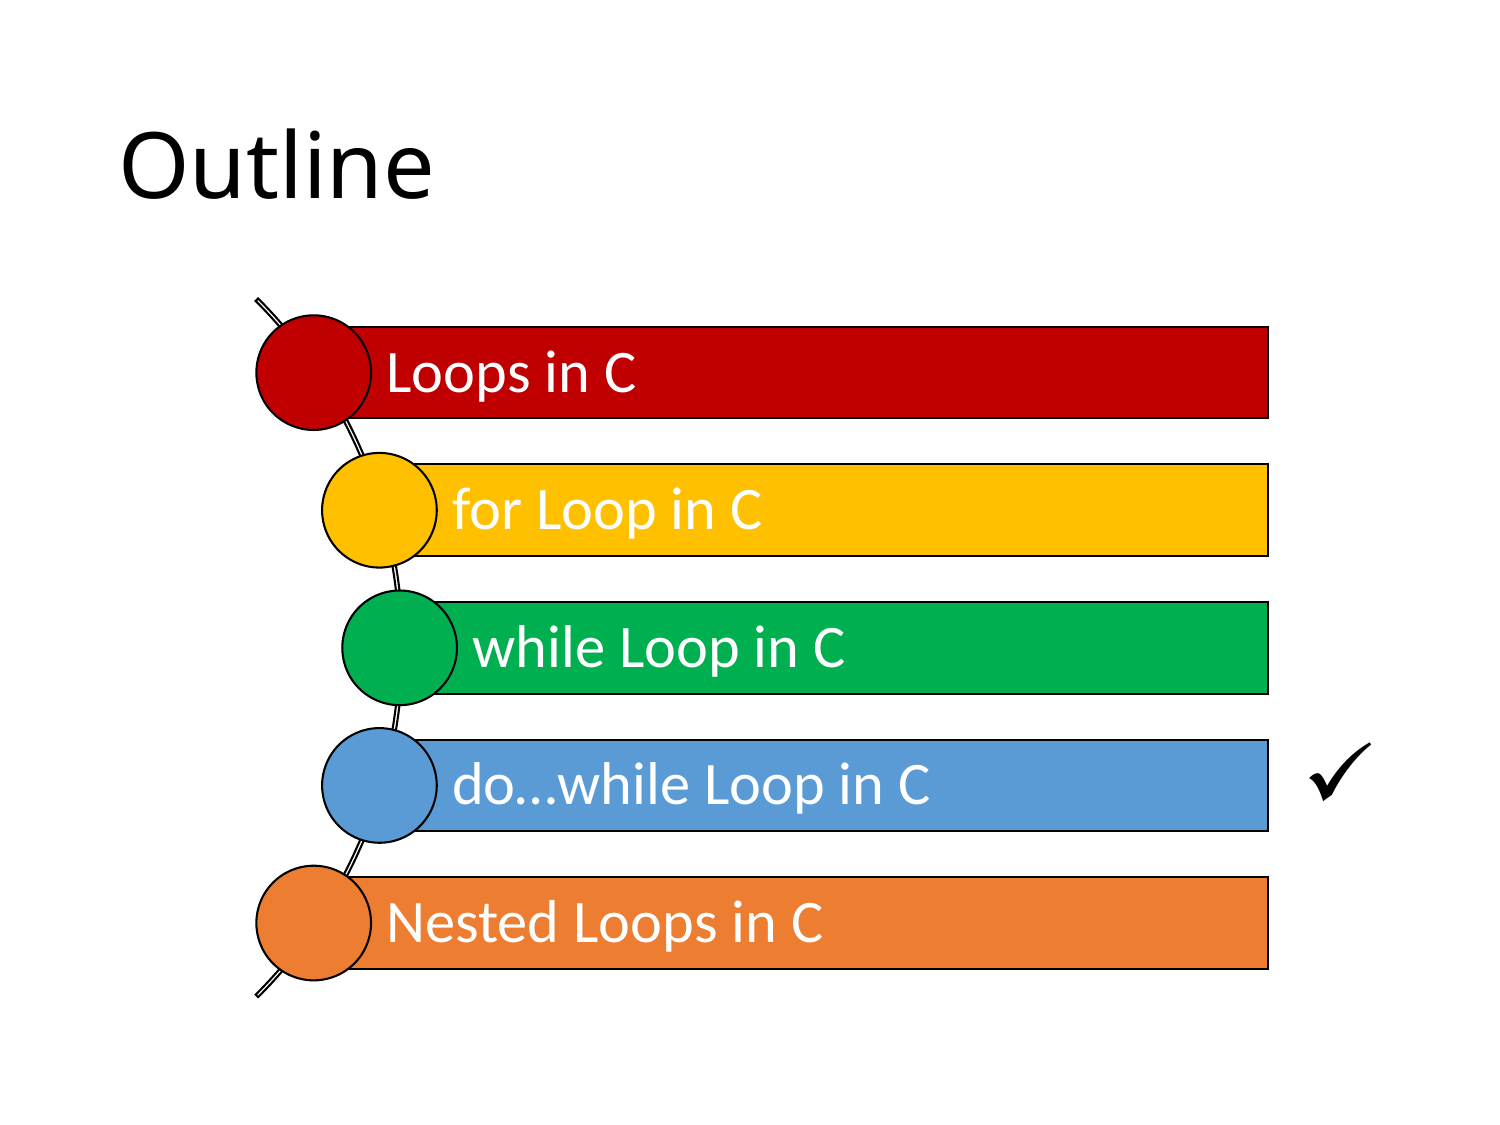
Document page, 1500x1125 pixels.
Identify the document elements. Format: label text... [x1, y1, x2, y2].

text_box [1287, 729, 1368, 855]
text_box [244, 280, 1279, 1015]
title Outline [103, 59, 1397, 278]
